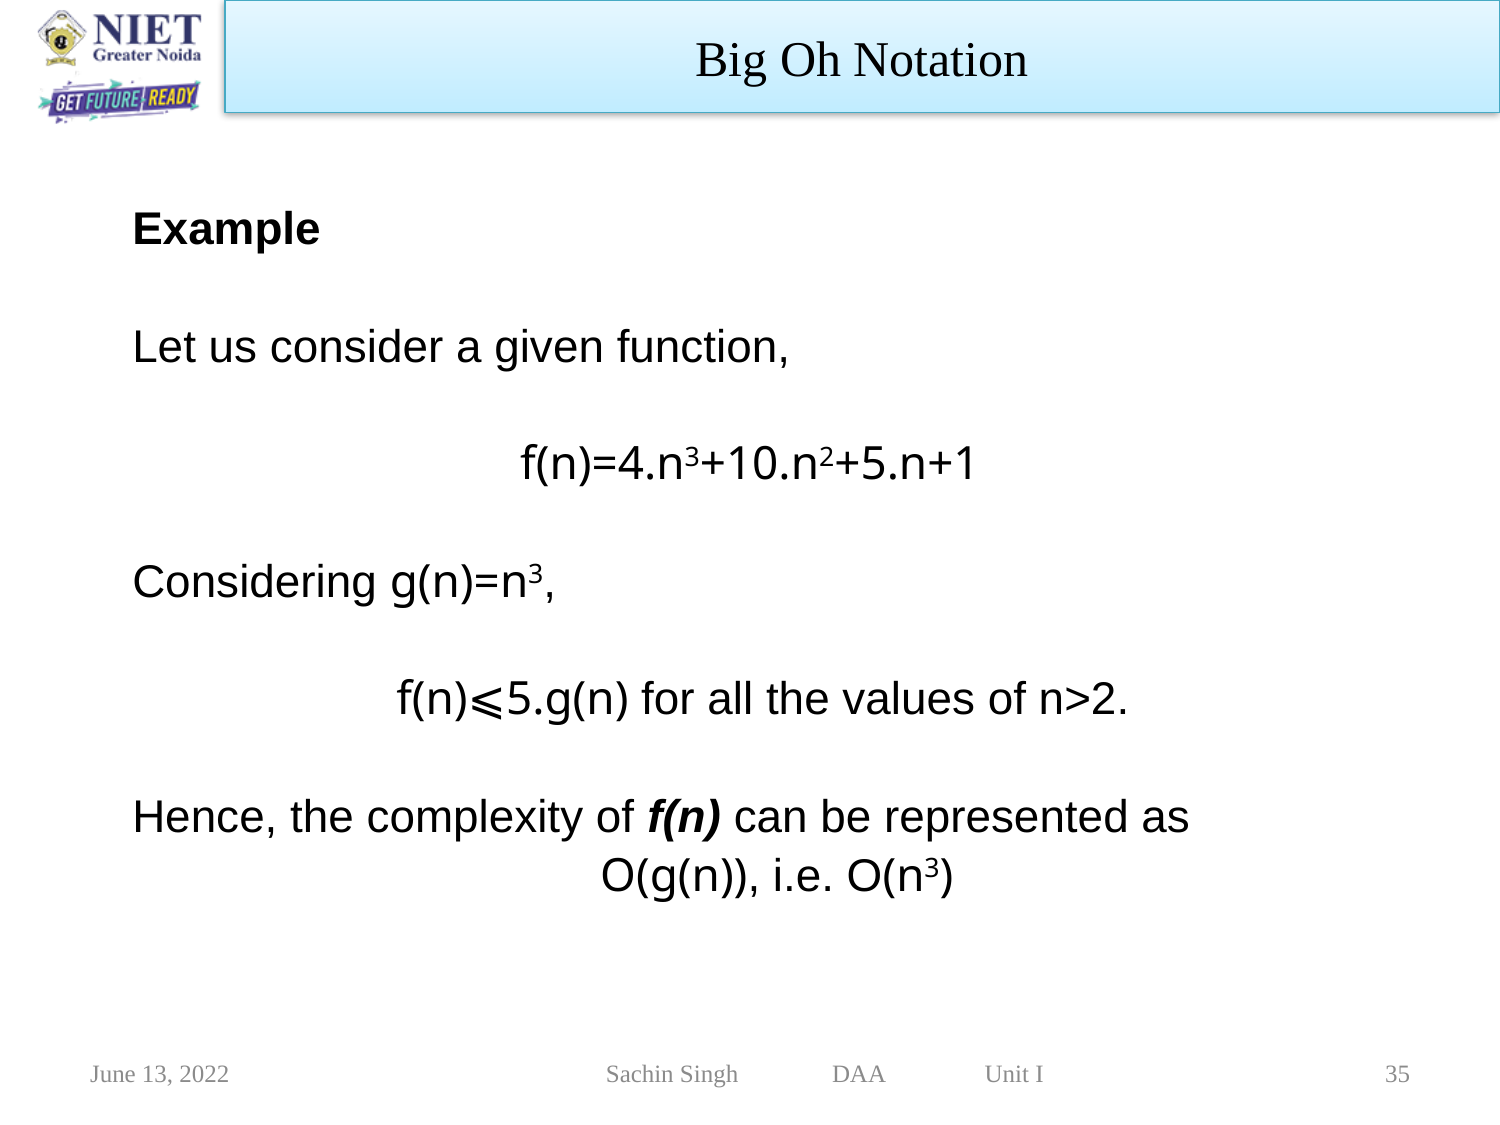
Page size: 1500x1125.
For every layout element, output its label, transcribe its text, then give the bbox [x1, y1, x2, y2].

footer Sachin Singh DAA Unit I [412, 1042, 1074, 1103]
picture [0, 0, 238, 135]
slide_number 35 [1074, 1042, 1425, 1103]
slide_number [75, 1042, 412, 1103]
text_box Big Oh Notation [238, 0, 1500, 113]
text_box Example Let us consider a given function, f(n)=4.n3+10.n2+5.n+1 Considering g(n)=n3, f(n)⩽5.g(n) for all the values of n>2. Hence, the complexity of f(n) can be represented as O(g(n)), i.e. O(n3) [112, 187, 1388, 908]
